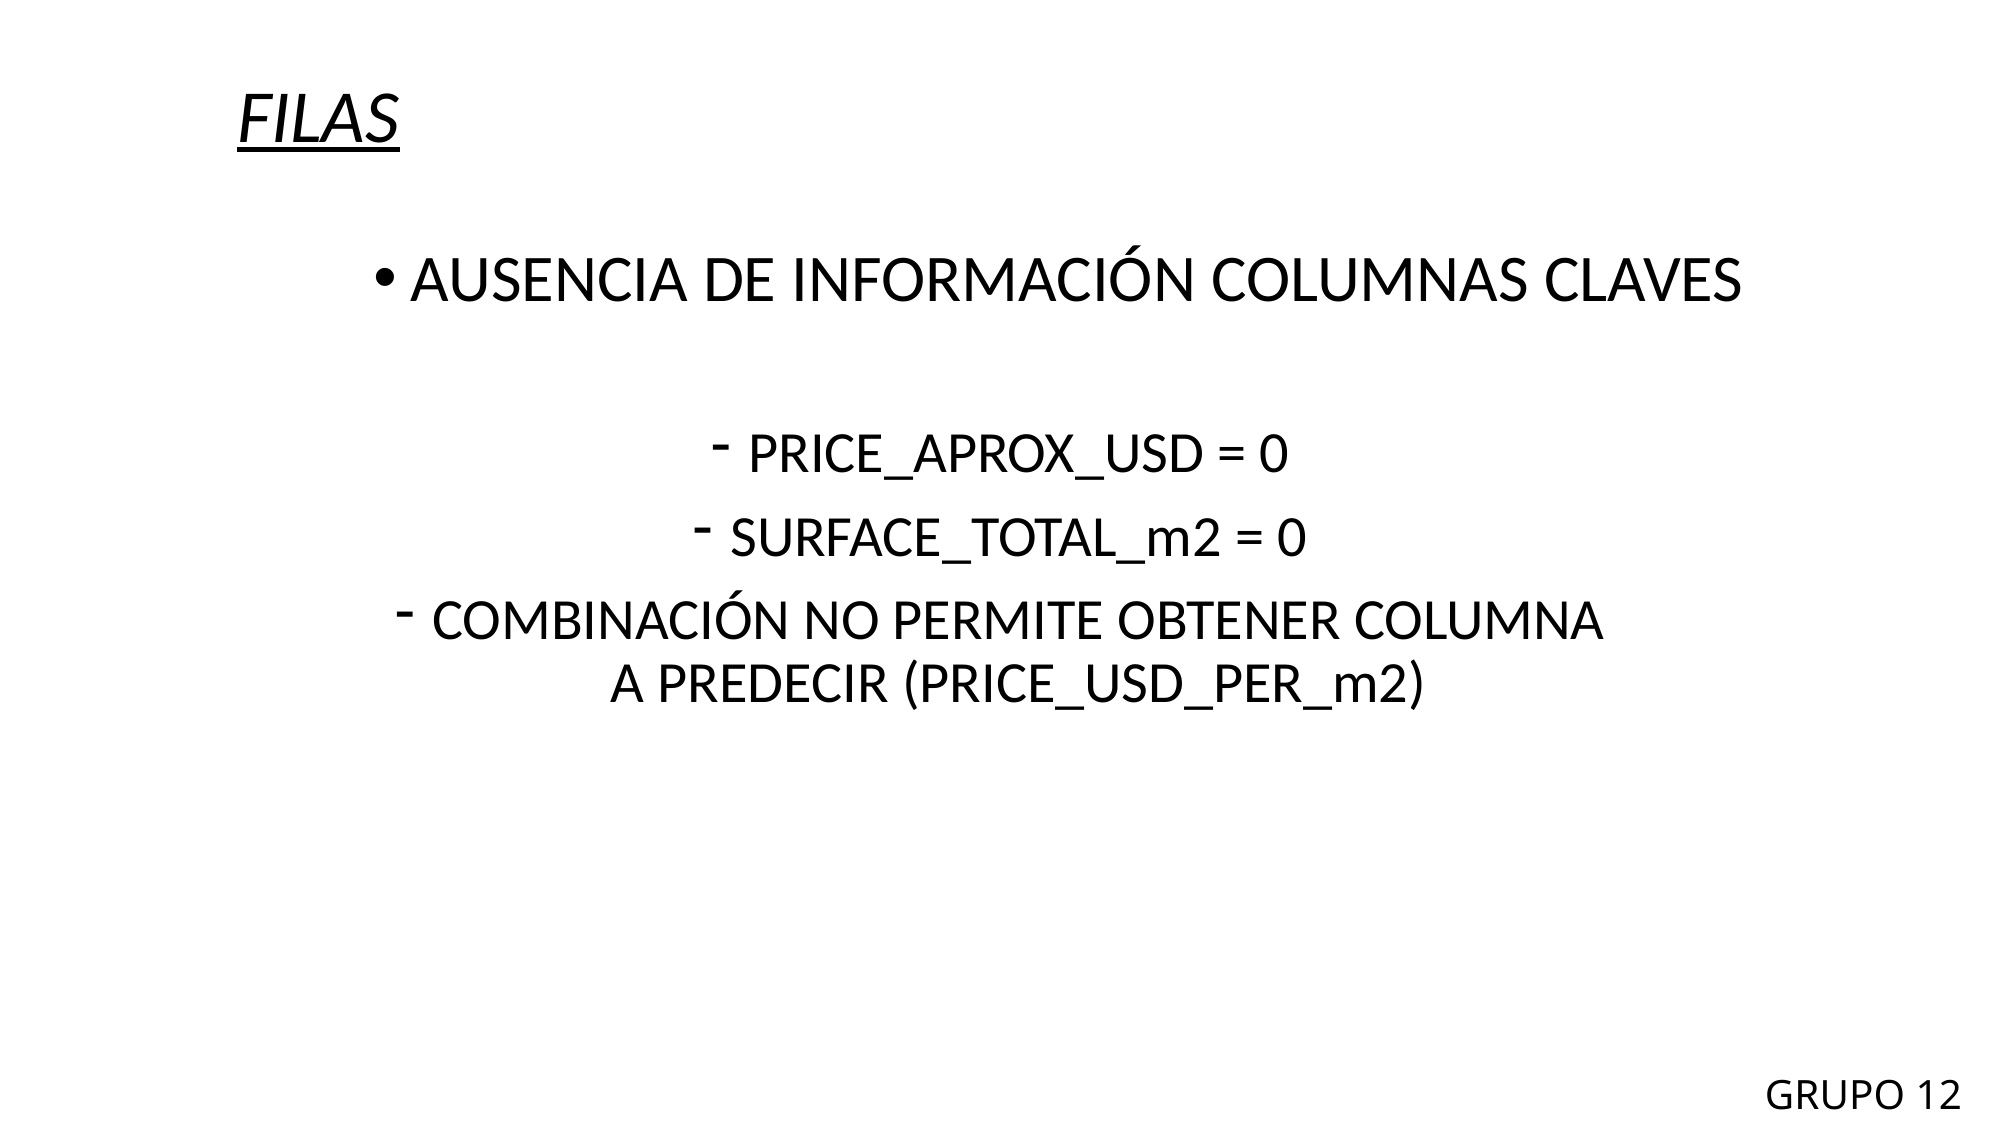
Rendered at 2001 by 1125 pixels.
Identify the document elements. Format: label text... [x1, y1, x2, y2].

list FILAS [39, 69, 598, 160]
text_box PRICE_APROX_USD = 0 SURFACE_TOTAL_m2 = 0 COMBINACIÓN NO PERMITE OBTENER COLUMNA A PREDECIR (PRICE_USD_PER_m2) [365, 414, 1635, 779]
text_box AUSENCIA DE INFORMACIÓN COLUMNAS CLAVES [318, 236, 1800, 359]
text_box GRUPO 12 [1749, 1066, 2000, 1125]
